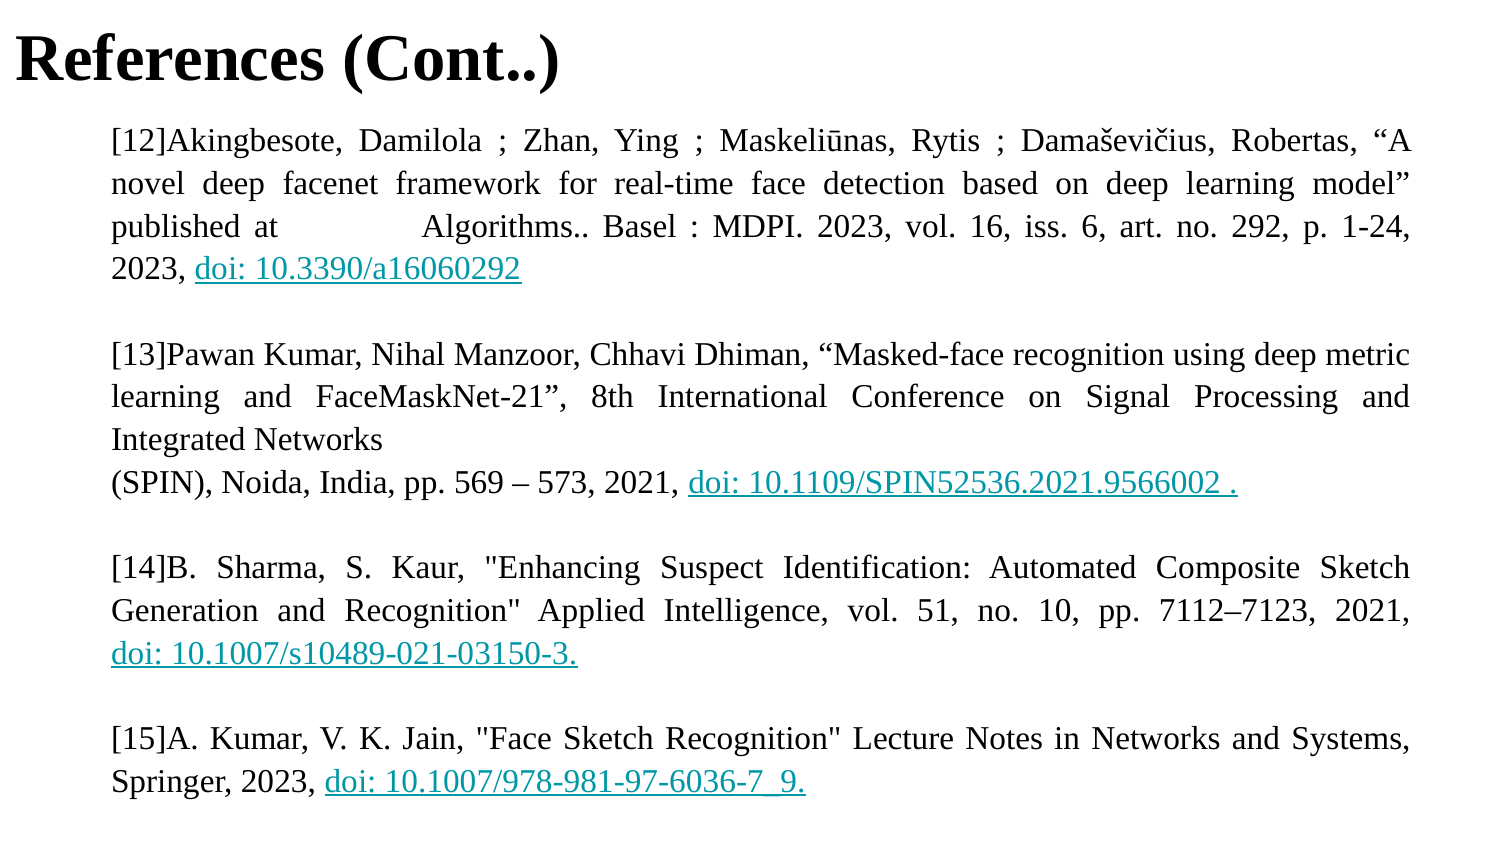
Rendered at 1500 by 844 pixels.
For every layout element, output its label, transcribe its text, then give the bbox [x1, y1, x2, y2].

text_box References (Cont..) [0, 0, 1500, 129]
text_box [12]Akingbesote, Damilola ; Zhan, Ying ; Maskeliūnas, Rytis ; Damaševičius, Robertas, “A novel deep facenet framework for real-time face detection based on deep learning model” published at Algorithms.. Basel : MDPI. 2023, vol. 16, iss. 6, art. no. 292, p. 1-24, 2023, doi: 10.3390/a16060292 [13]Pawan Kumar, Nihal Manzoor, Chhavi Dhiman, “Masked-face recognition using deep metric learning and FaceMaskNet-21”, 8th International Conference on Signal Processing and Integrated Networks (SPIN), Noida, India, pp. 569 – 573, 2021, doi: 10.1109/SPIN52536.2021.9566002 . [14]B. Sharma, S. Kaur, "Enhancing Suspect Identification: Automated Composite Sketch Generation and Recognition" Applied Intelligence, vol. 51, no. 10, pp. 7112–7123, 2021, doi: 10.1007/s10489-021-03150-3. [15]A. Kumar, V. K. Jain, "Face Sketch Recognition" Lecture Notes in Networks and Systems, Springer, 2023, doi: 10.1007/978-981-97-6036-7_9. [37, 108, 1428, 798]
